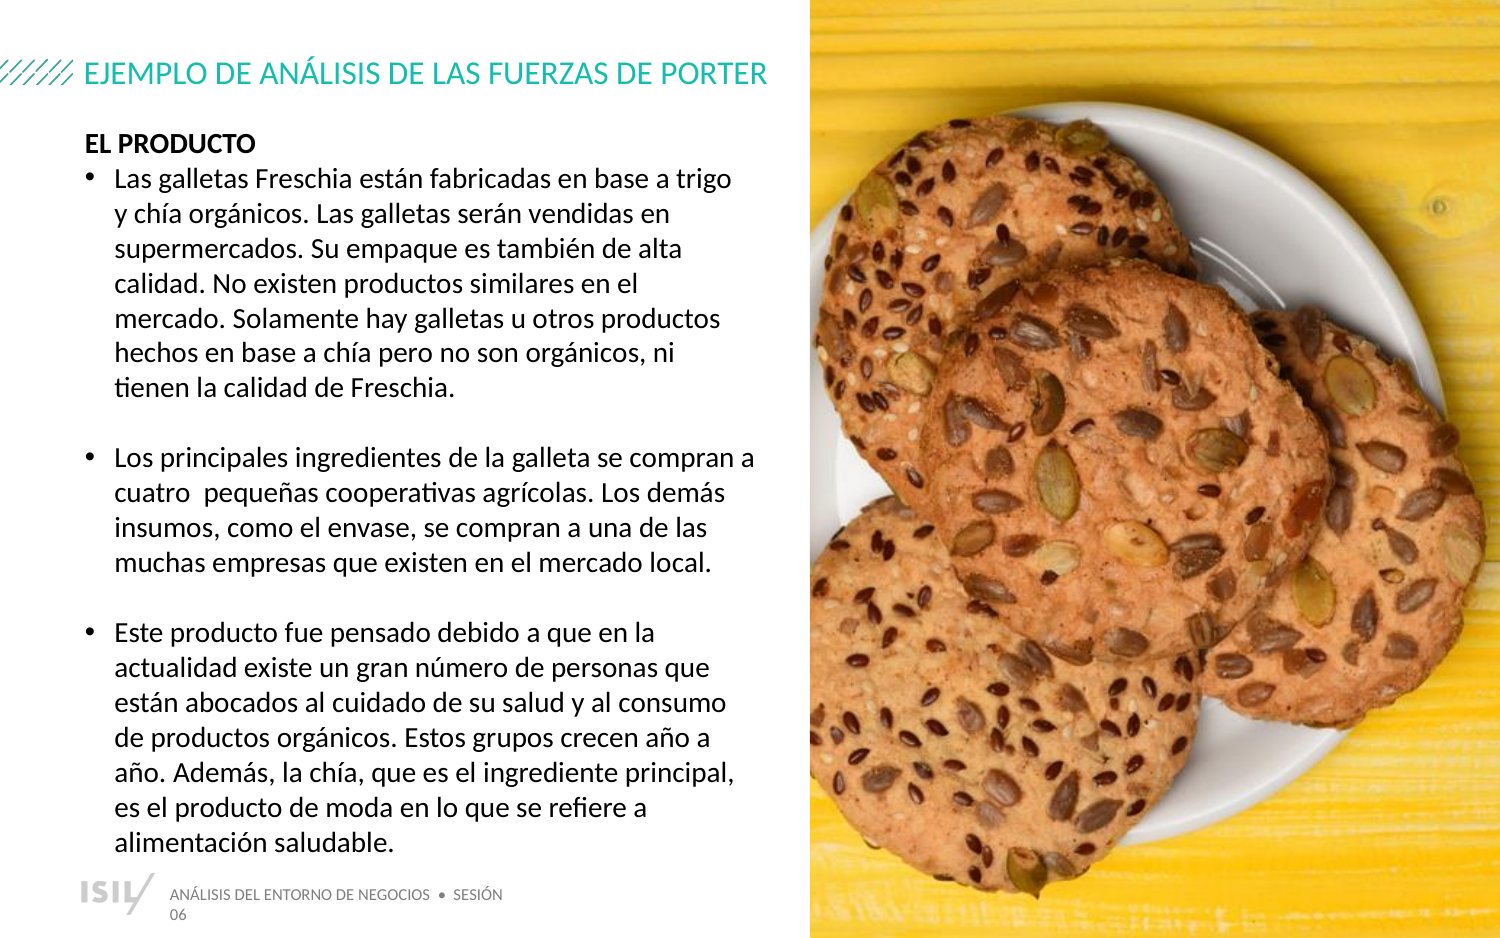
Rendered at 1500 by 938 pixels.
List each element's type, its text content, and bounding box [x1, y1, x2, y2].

text_box EL PRODUCTO Las galletas Freschia están fabricadas en base a trigo y chía orgánicos. Las galletas serán vendidas en supermercados. Su empaque es también de alta calidad. No existen productos similares en el mercado. Solamente hay galletas u otros productos hechos en base a chía pero no son orgánicos, ni tienen la calidad de Freschia. Los principales ingredientes de la galleta se compran a cuatro pequeñas cooperativas agrícolas. Los demás insumos, como el envase, se compran a una de las muchas empresas que existen en el mercado local. Este producto fue pensado debido a que en la actualidad existe un gran número de personas que están abocados al cuidado de su salud y al consumo de productos orgánicos. Estos grupos crecen año a año. Además, la chía, que es el ingrediente principal, es el producto de moda en lo que se refiere a alimentación saludable. [84, 124, 756, 859]
text_box EJEMPLO DE ANÁLISIS DE LAS FUERZAS DE PORTER [83, 62, 804, 91]
picture [809, 0, 1500, 938]
picture [0, 59, 74, 86]
